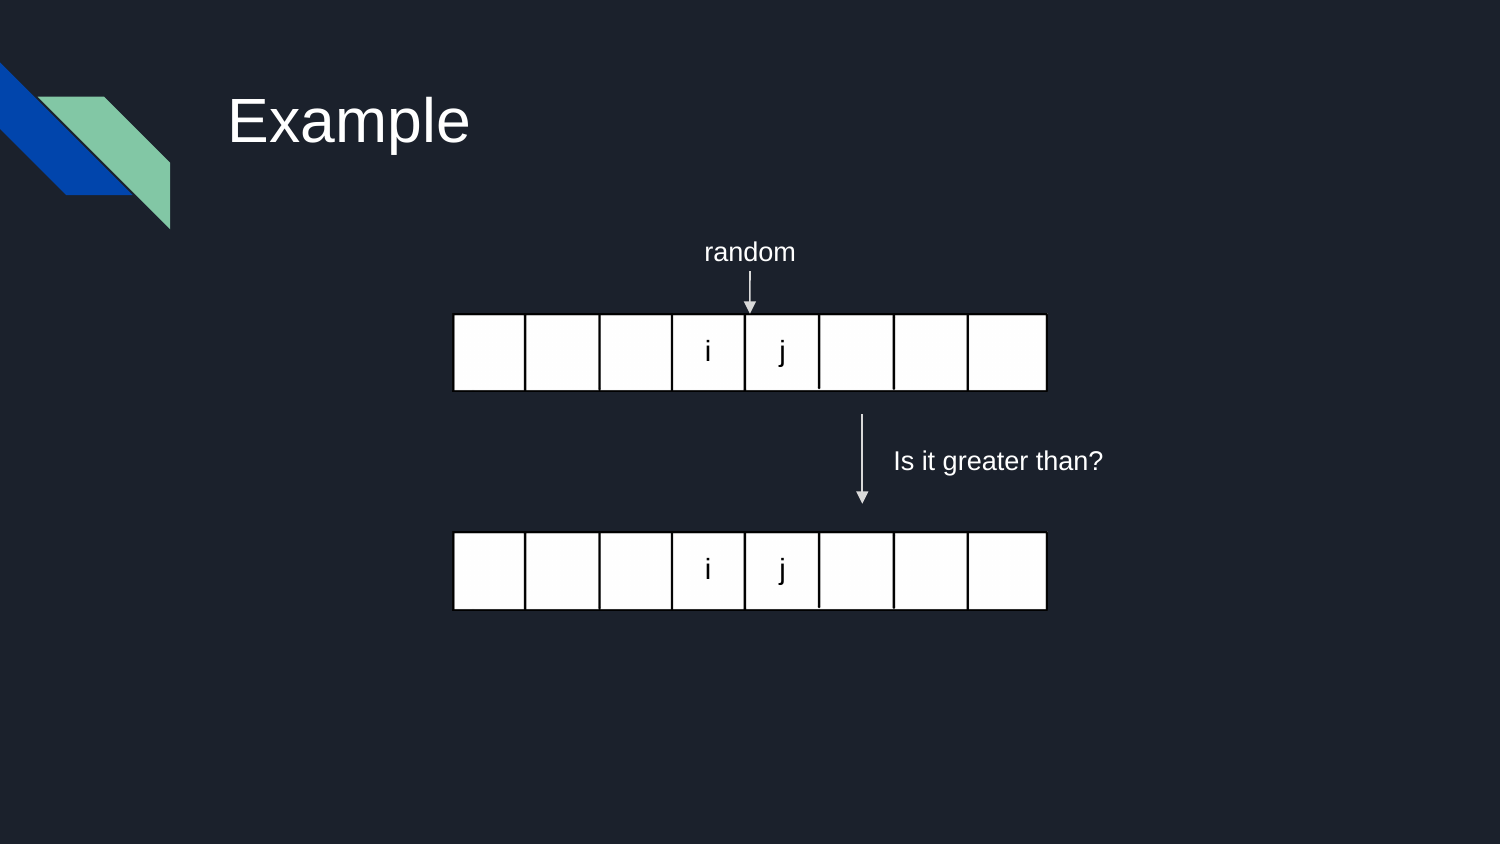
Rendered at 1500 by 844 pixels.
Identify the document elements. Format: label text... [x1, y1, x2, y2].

picture [451, 531, 1049, 611]
list Is it greater than? [878, 423, 1238, 480]
title Example [212, 64, 1368, 215]
list random [684, 214, 816, 272]
picture [451, 313, 1049, 393]
